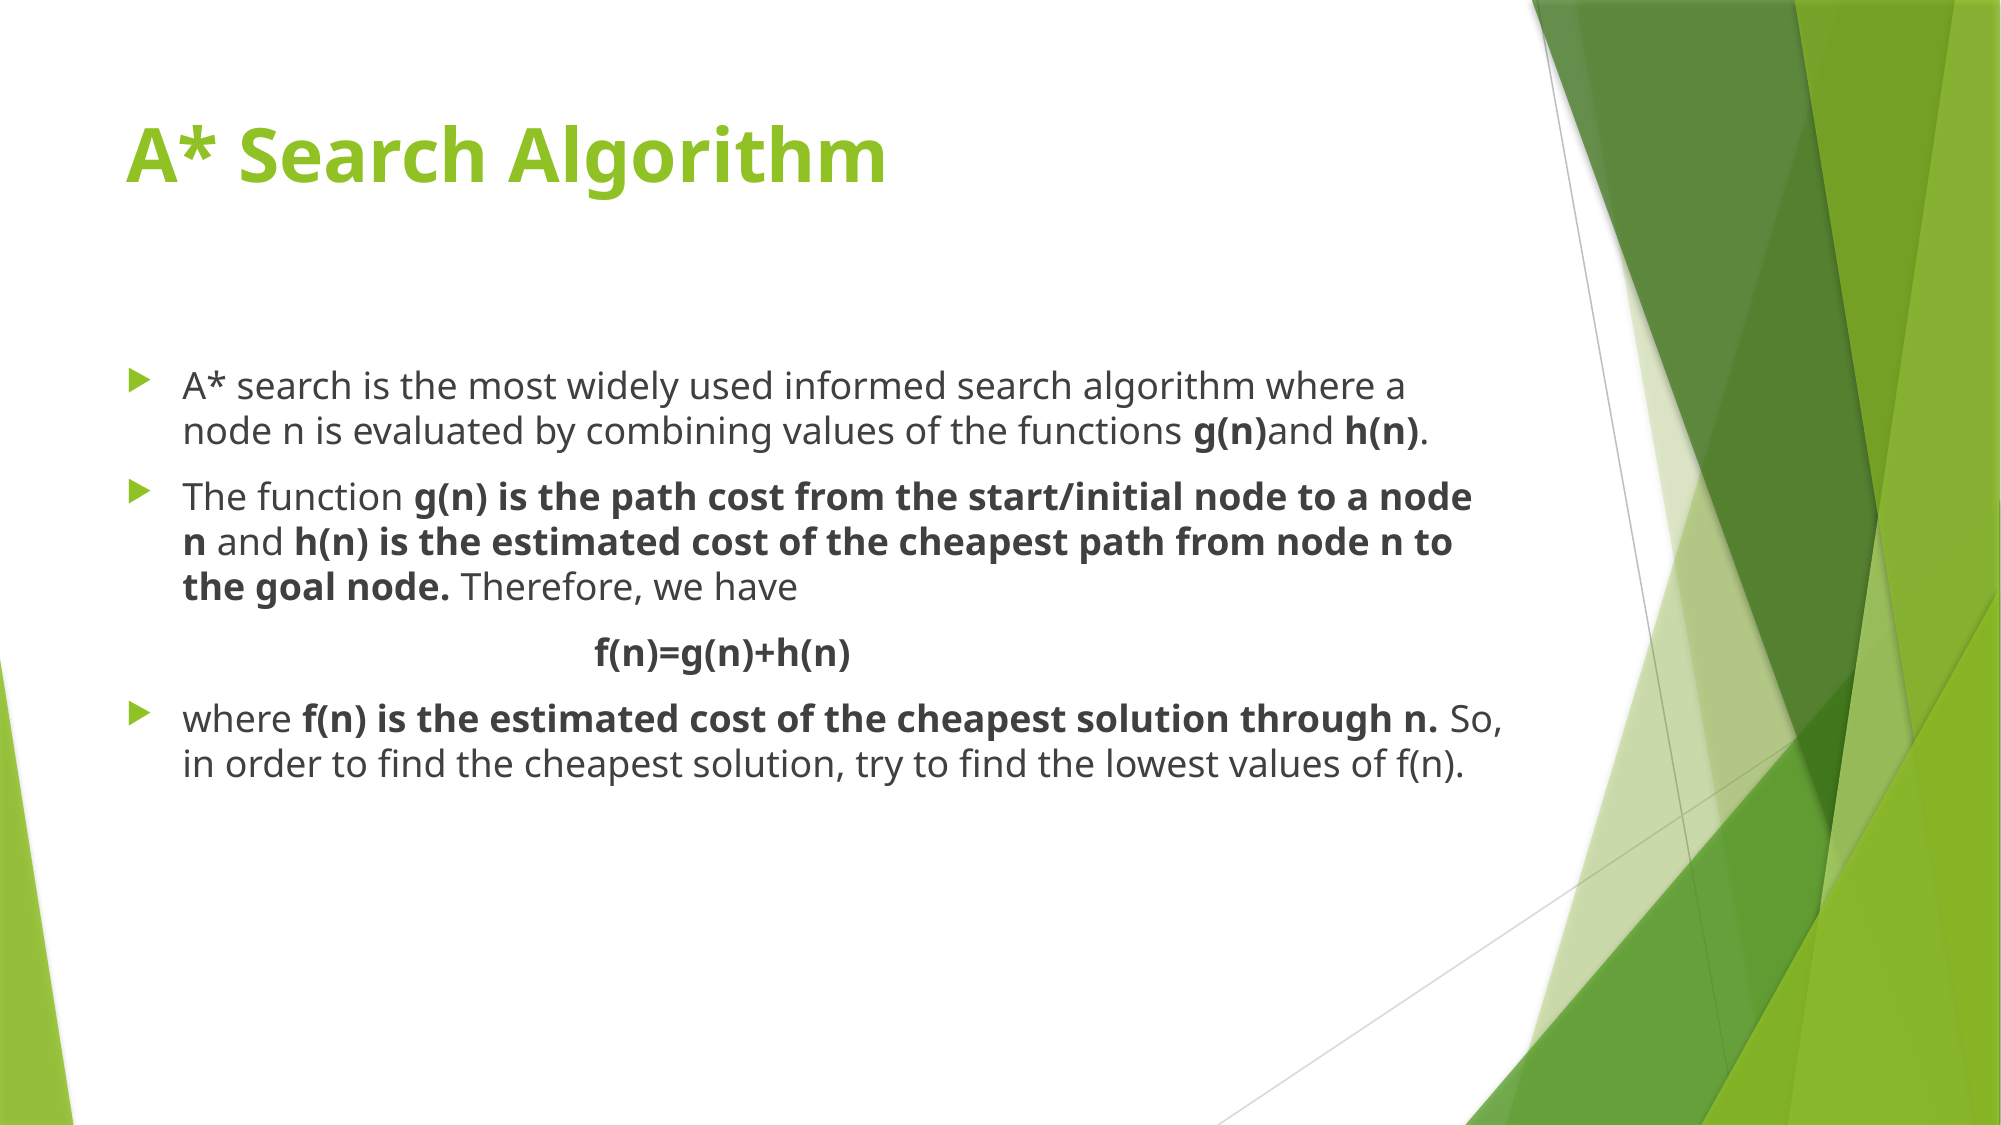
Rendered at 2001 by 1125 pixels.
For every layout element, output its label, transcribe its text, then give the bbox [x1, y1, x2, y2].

title A* Search Algorithm [111, 99, 1522, 317]
list A* search is the most widely used informed search algorithm where a node n is evaluated by combining values of the functions g(n)and h(n). The function g(n) is the path cost from the start/initial node to a node n and h(n) is the estimated cost of the cheapest path from node n to the goal node. Therefore, we have f(n)=g(n)+h(n) where f(n) is the estimated cost of the cheapest solution through n. So, in order to find the cheapest solution, try to find the lowest values of f(n). [111, 354, 1522, 992]
